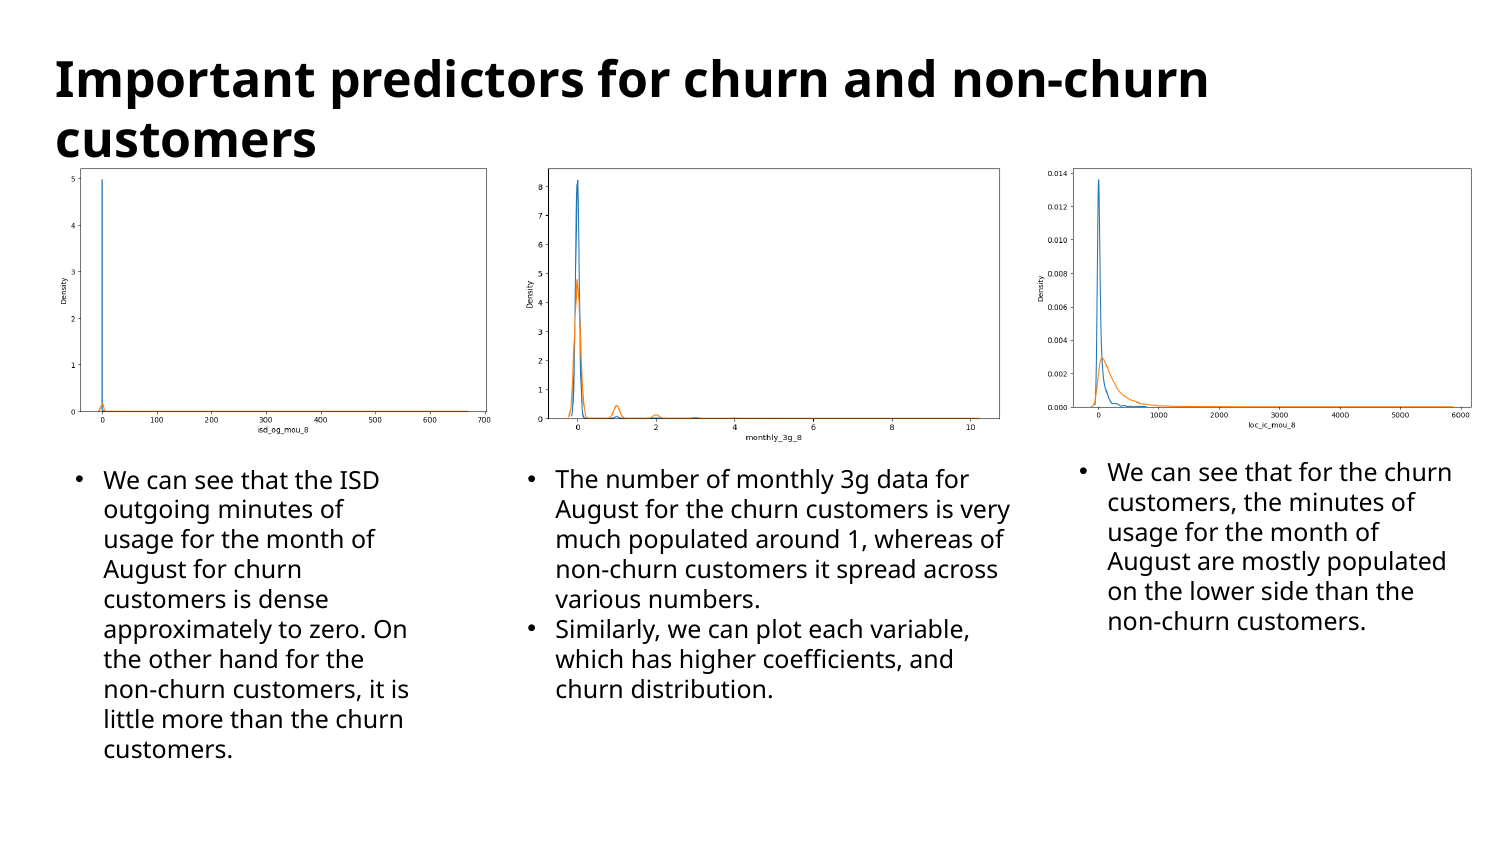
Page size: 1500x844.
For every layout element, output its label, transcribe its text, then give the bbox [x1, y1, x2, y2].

title Important predictors for churn and non-churn customers [40, 32, 1480, 122]
list We can see that the ISD outgoing minutes of usage for the month of August for churn customers is dense approximately to zero. On the other hand for the non-churn customers, it is little more than the churn customers. [60, 449, 426, 774]
text_box We can see that for the churn customers, the minutes of usage for the month of August are mostly populated on the lower side than the non-churn customers. [1064, 448, 1476, 644]
picture [54, 163, 497, 439]
picture [519, 163, 1005, 448]
picture [1032, 163, 1477, 434]
text_box The number of monthly 3g data for August for the churn customers is very much populated around 1, whereas of non-churn customers it spread across various numbers. Similarly, we can plot each variable, which has higher coefficients, and churn distribution. [512, 456, 1026, 711]
